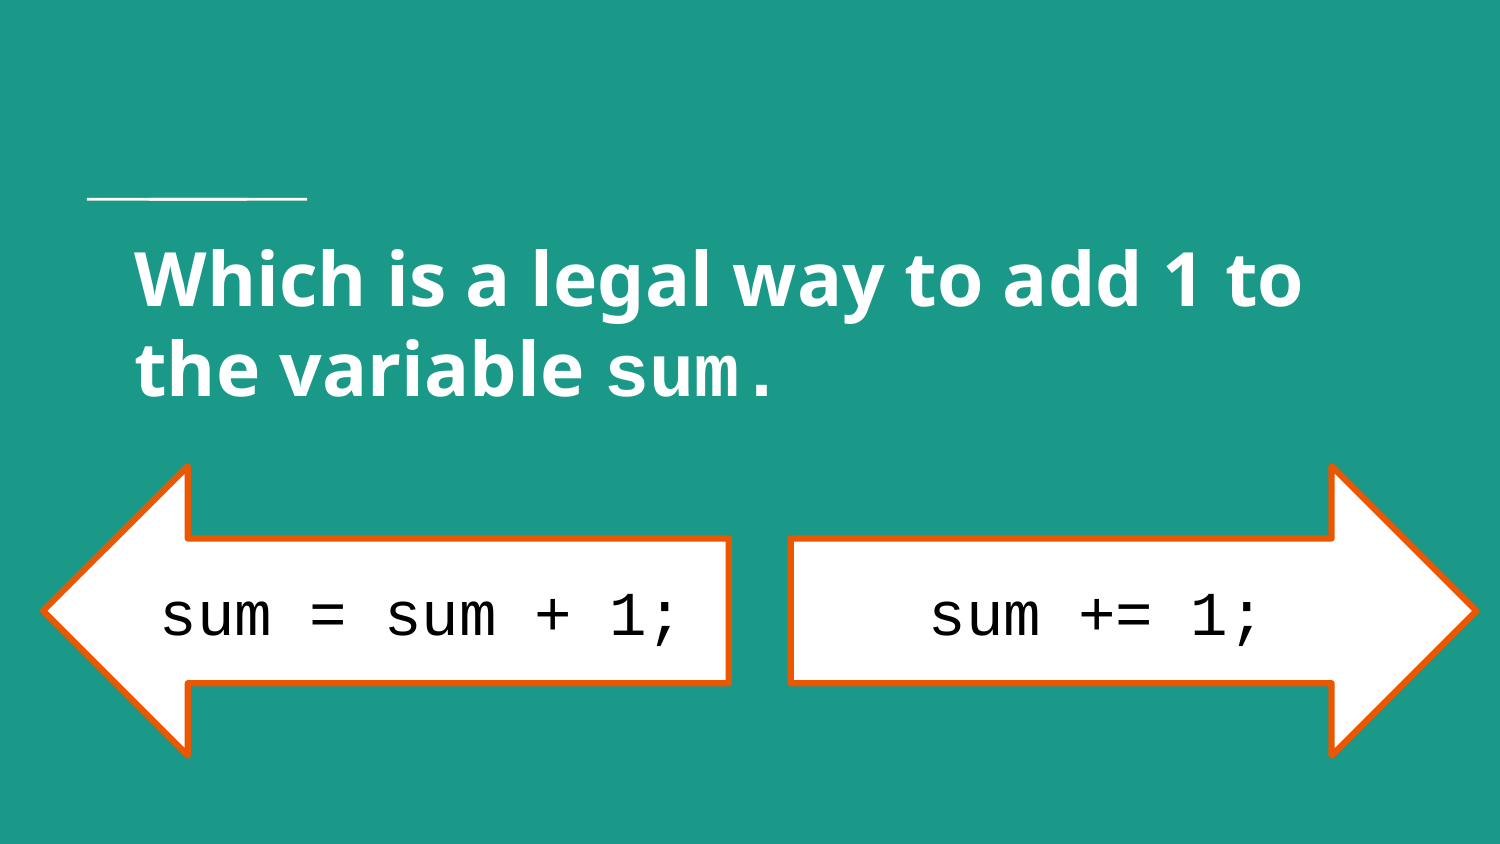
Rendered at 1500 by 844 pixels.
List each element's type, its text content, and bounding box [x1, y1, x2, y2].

text_box sum += 1; [790, 466, 1477, 756]
title Which is a legal way to add 1 to the variable sum. [119, 216, 1381, 466]
text_box sum = sum + 1; [42, 466, 729, 756]
